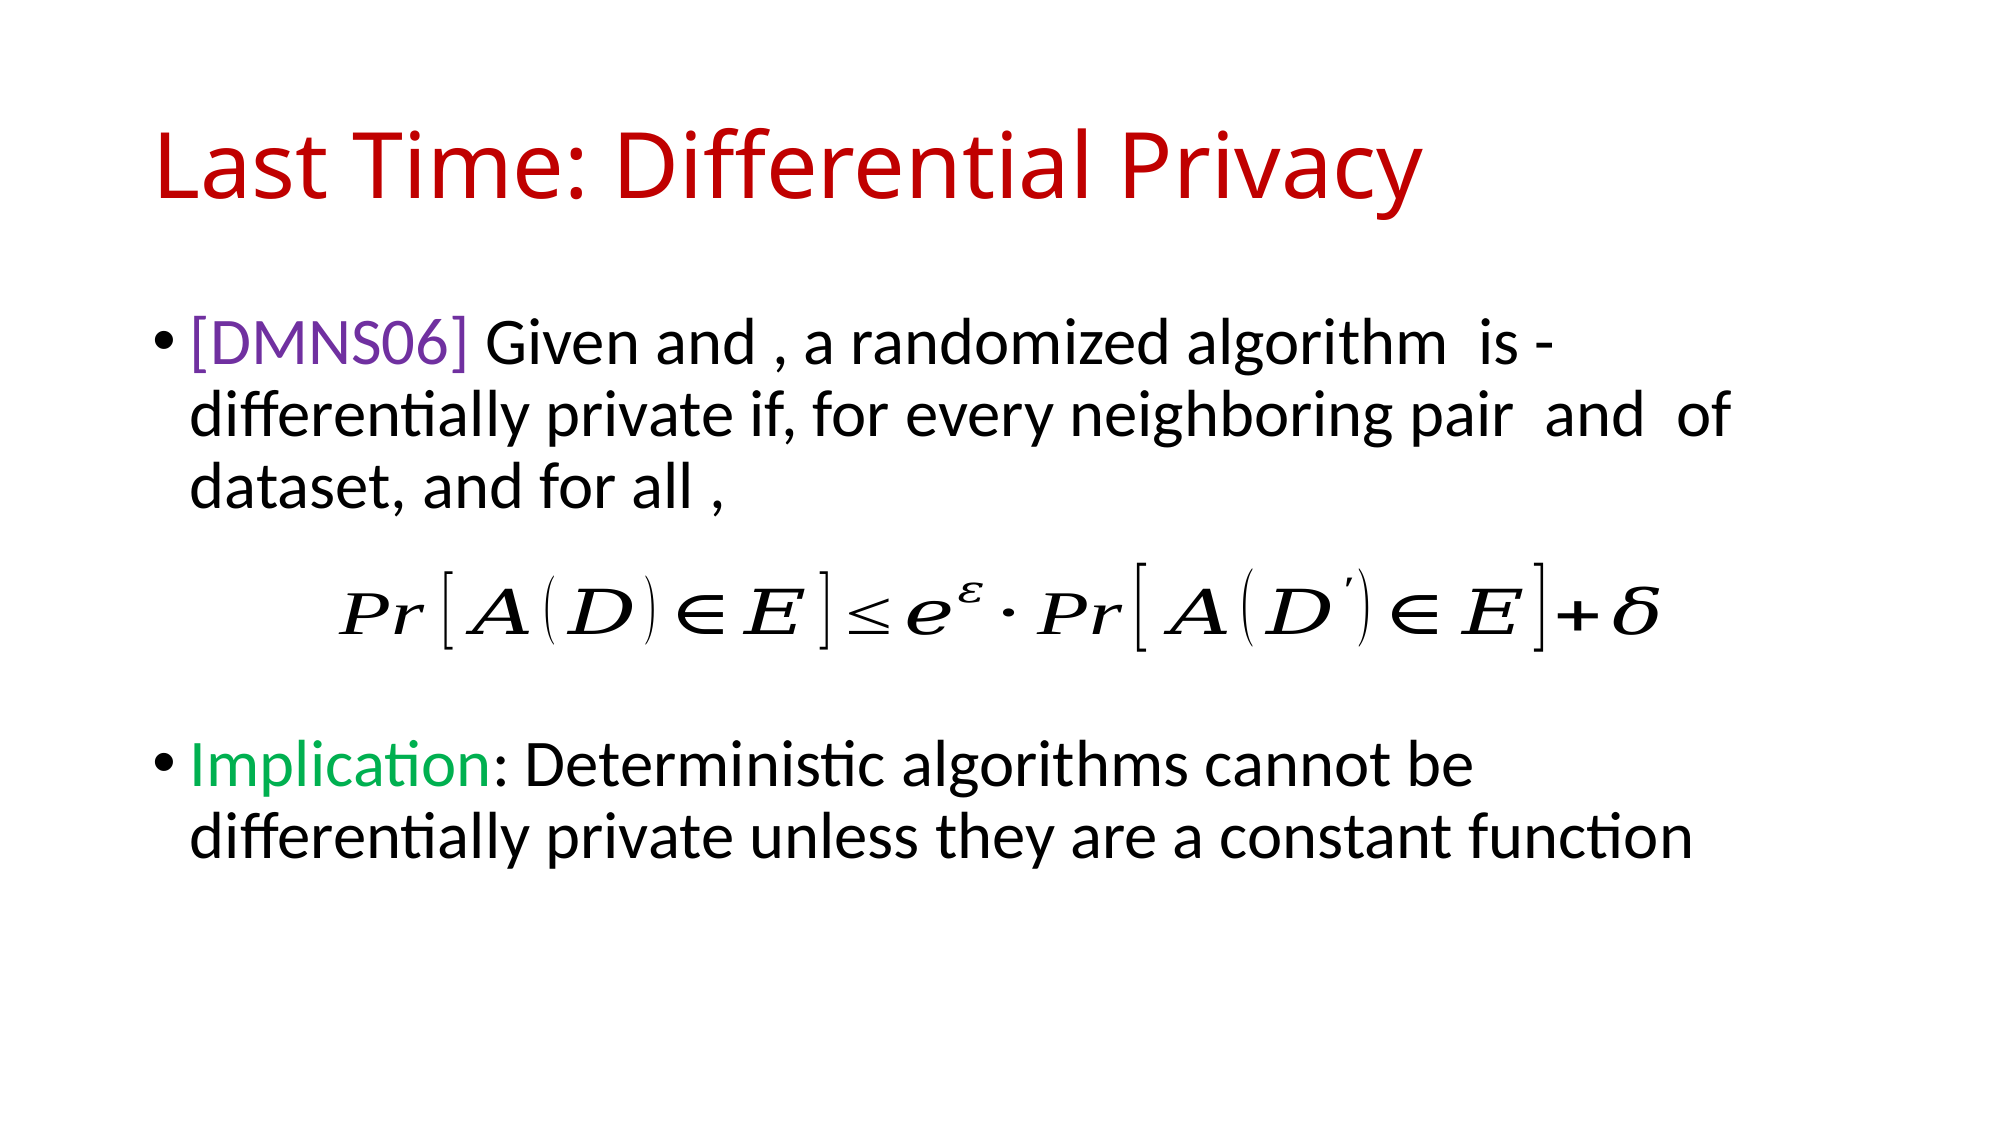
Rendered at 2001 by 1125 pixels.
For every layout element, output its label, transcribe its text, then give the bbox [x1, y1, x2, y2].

title Last Time: Differential Privacy [137, 59, 1863, 278]
